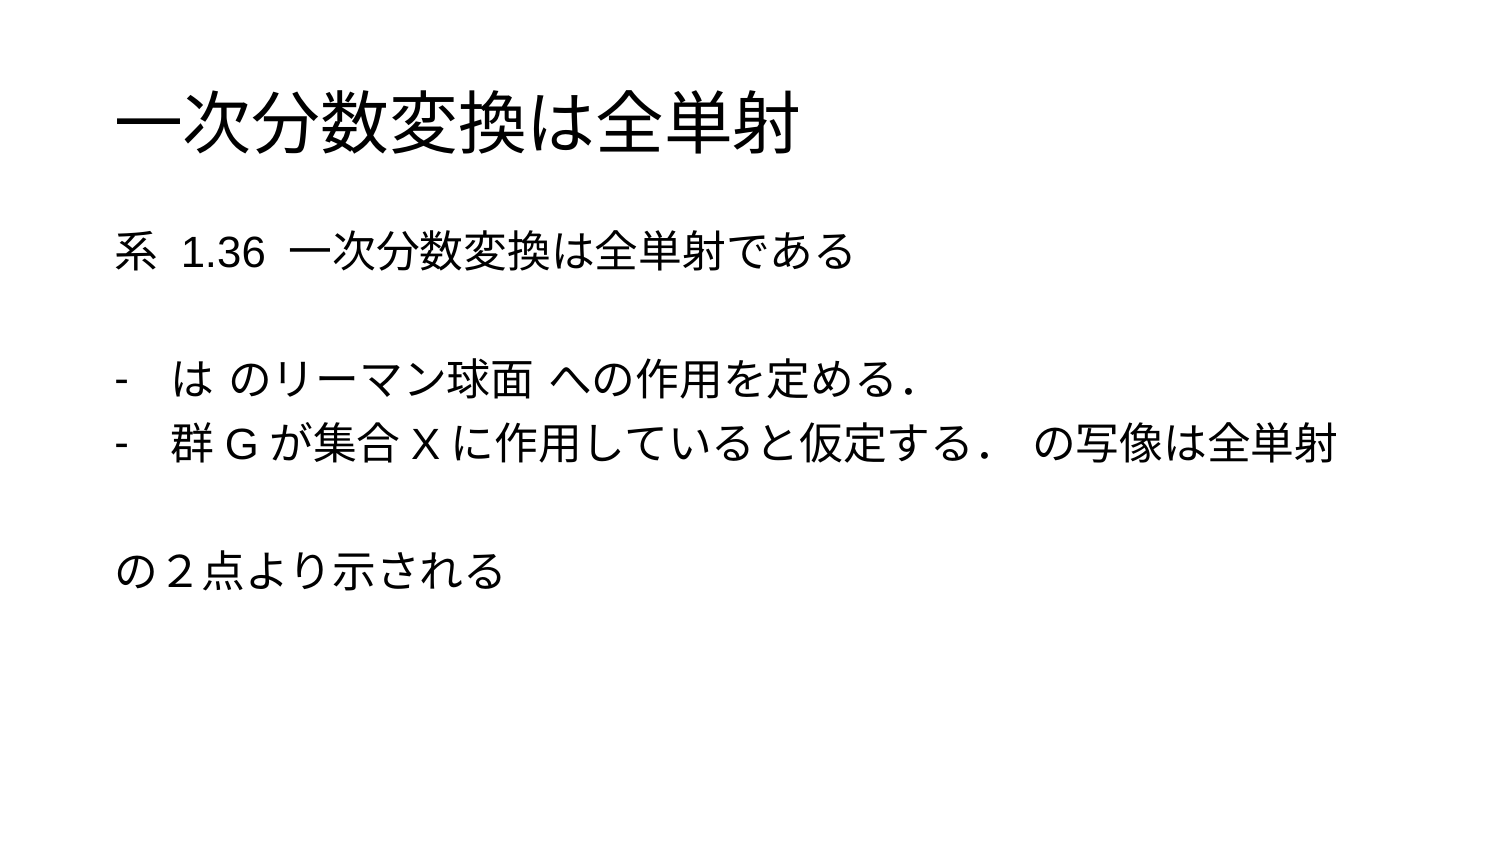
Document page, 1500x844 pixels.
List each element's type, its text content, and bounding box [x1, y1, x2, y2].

title 一次分数変換は全単射 [103, 44, 1397, 208]
